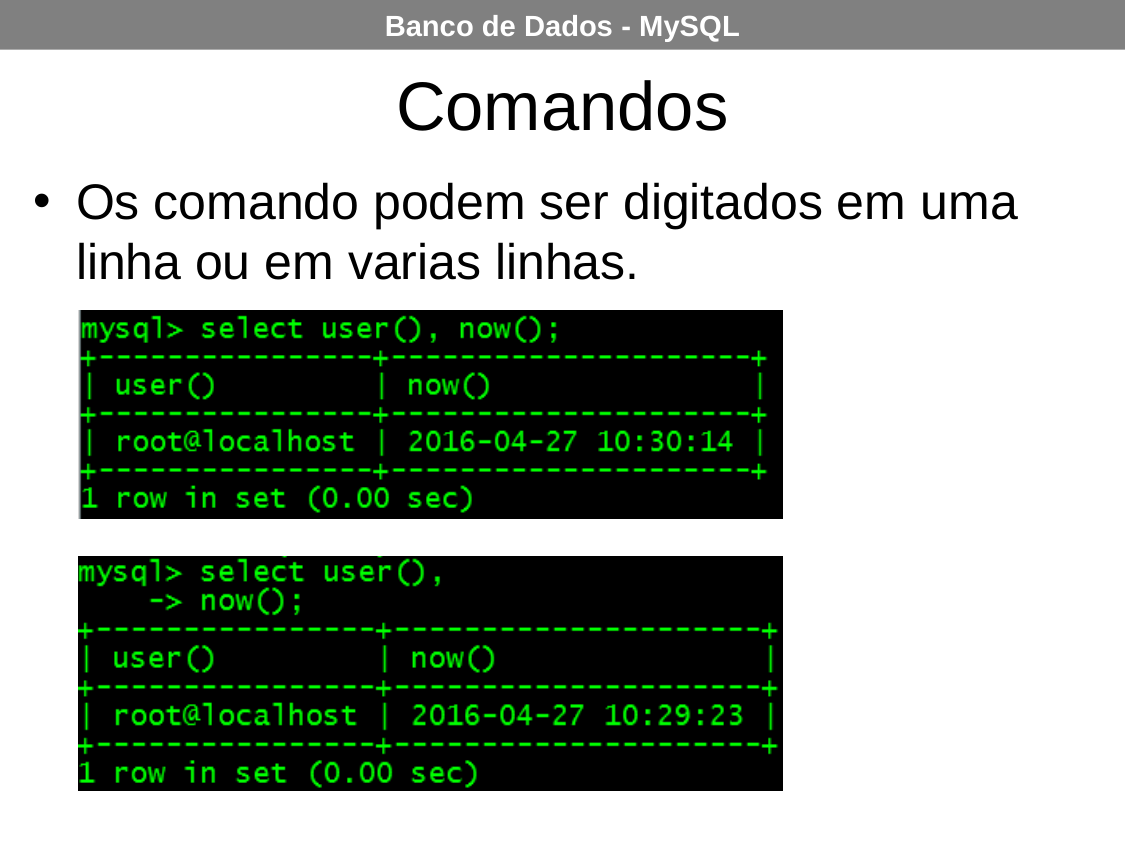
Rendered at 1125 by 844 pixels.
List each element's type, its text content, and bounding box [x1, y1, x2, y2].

text_box Os comando podem ser digitados em uma linha ou em varias linhas. [19, 162, 1106, 812]
picture [77, 556, 784, 791]
text_box Comandos [0, 55, 1125, 151]
picture [77, 310, 784, 519]
